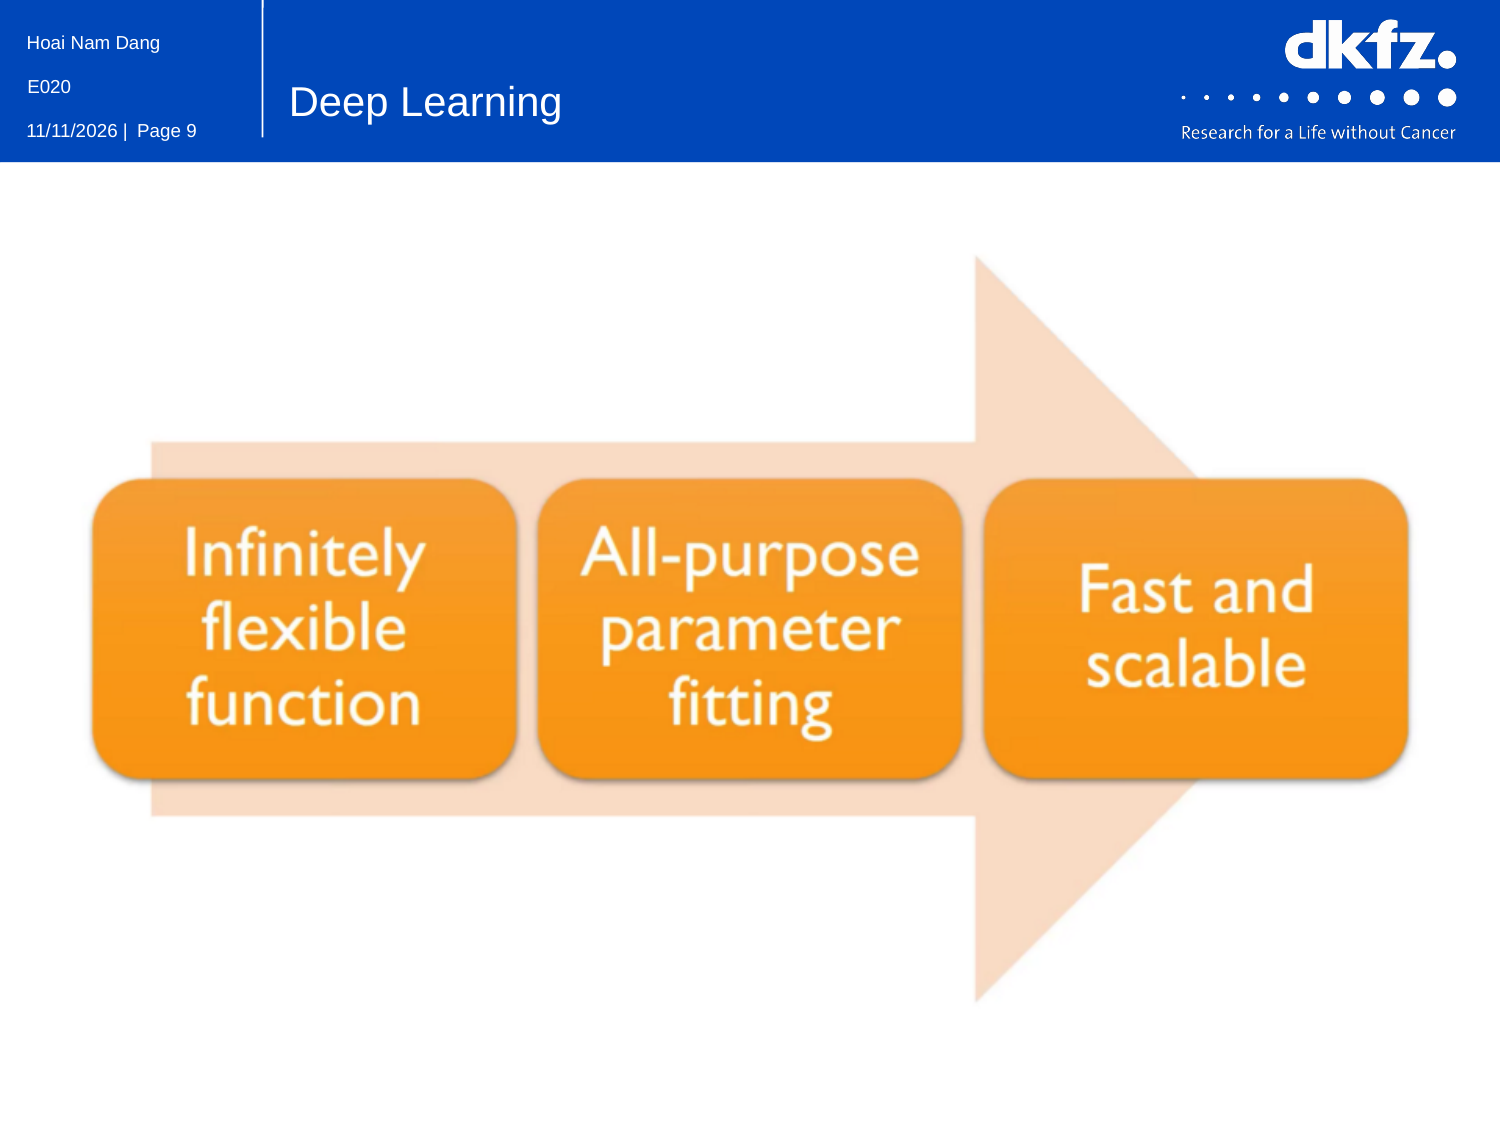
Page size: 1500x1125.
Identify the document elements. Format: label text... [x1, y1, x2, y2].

text_box Deep Learning [274, 67, 1128, 142]
picture [1181, 19, 1470, 170]
text_box [289, 208, 1459, 905]
picture [66, 243, 1434, 1016]
